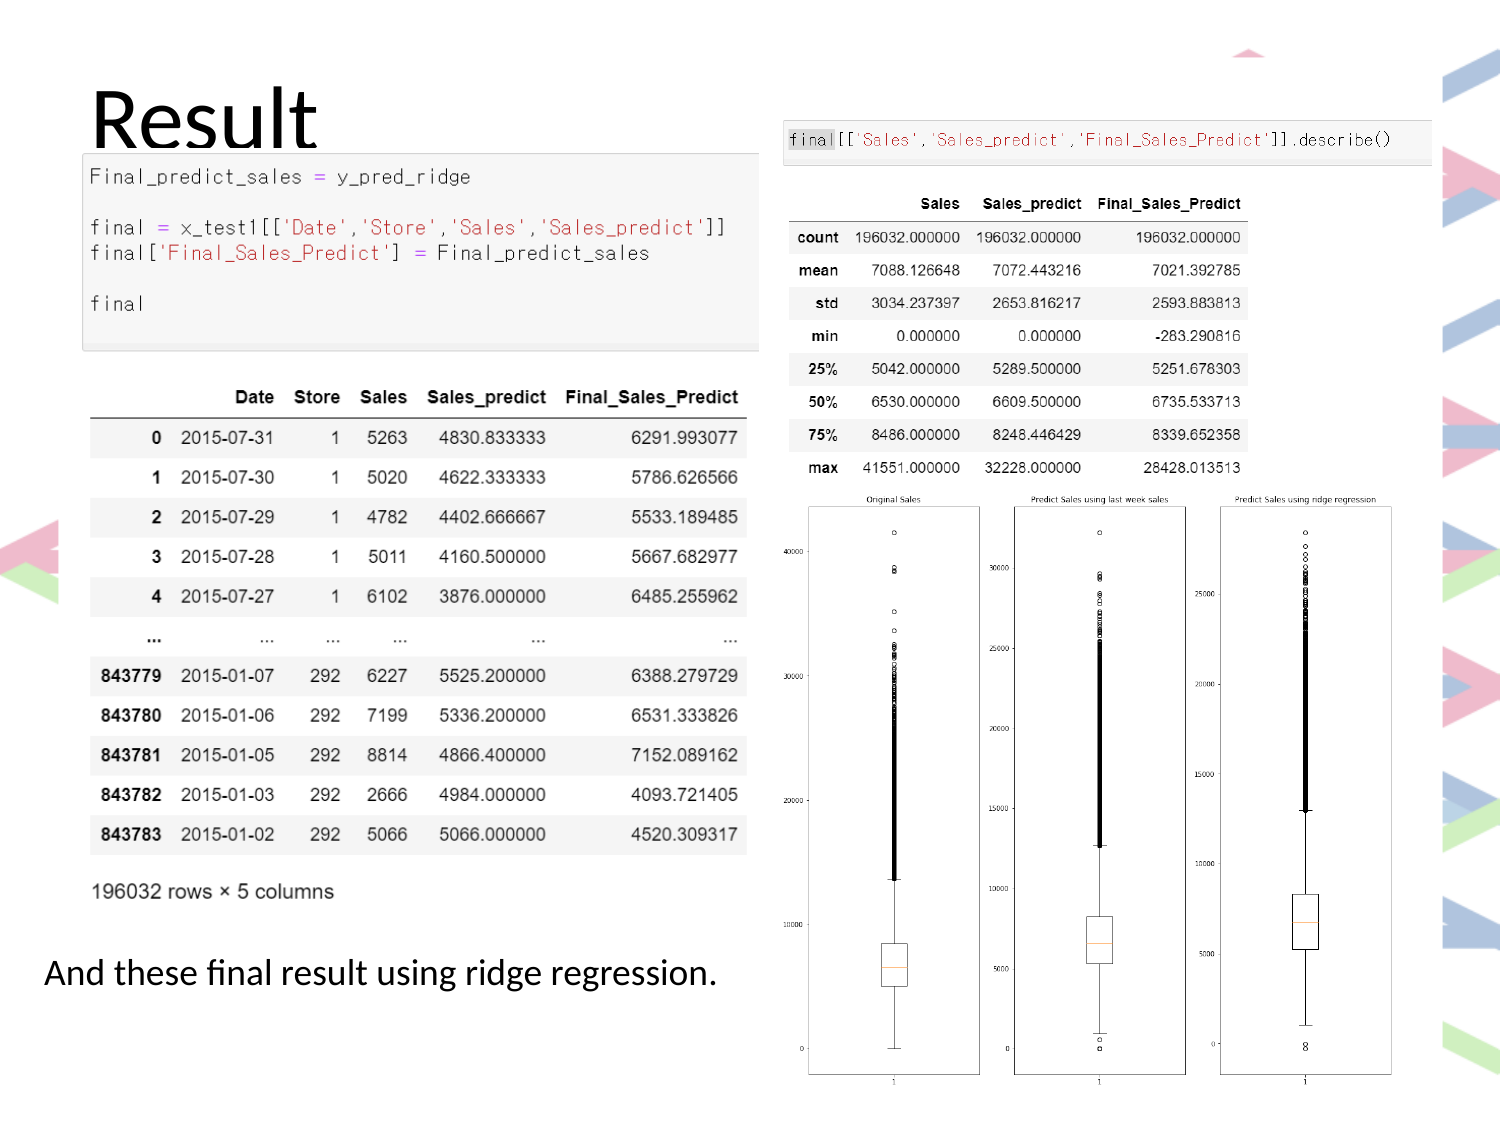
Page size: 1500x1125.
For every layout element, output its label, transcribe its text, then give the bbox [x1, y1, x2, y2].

text_box And these final result using ridge regression. [29, 940, 759, 1001]
title Result [75, 45, 1425, 233]
picture [0, 0, 1500, 1125]
